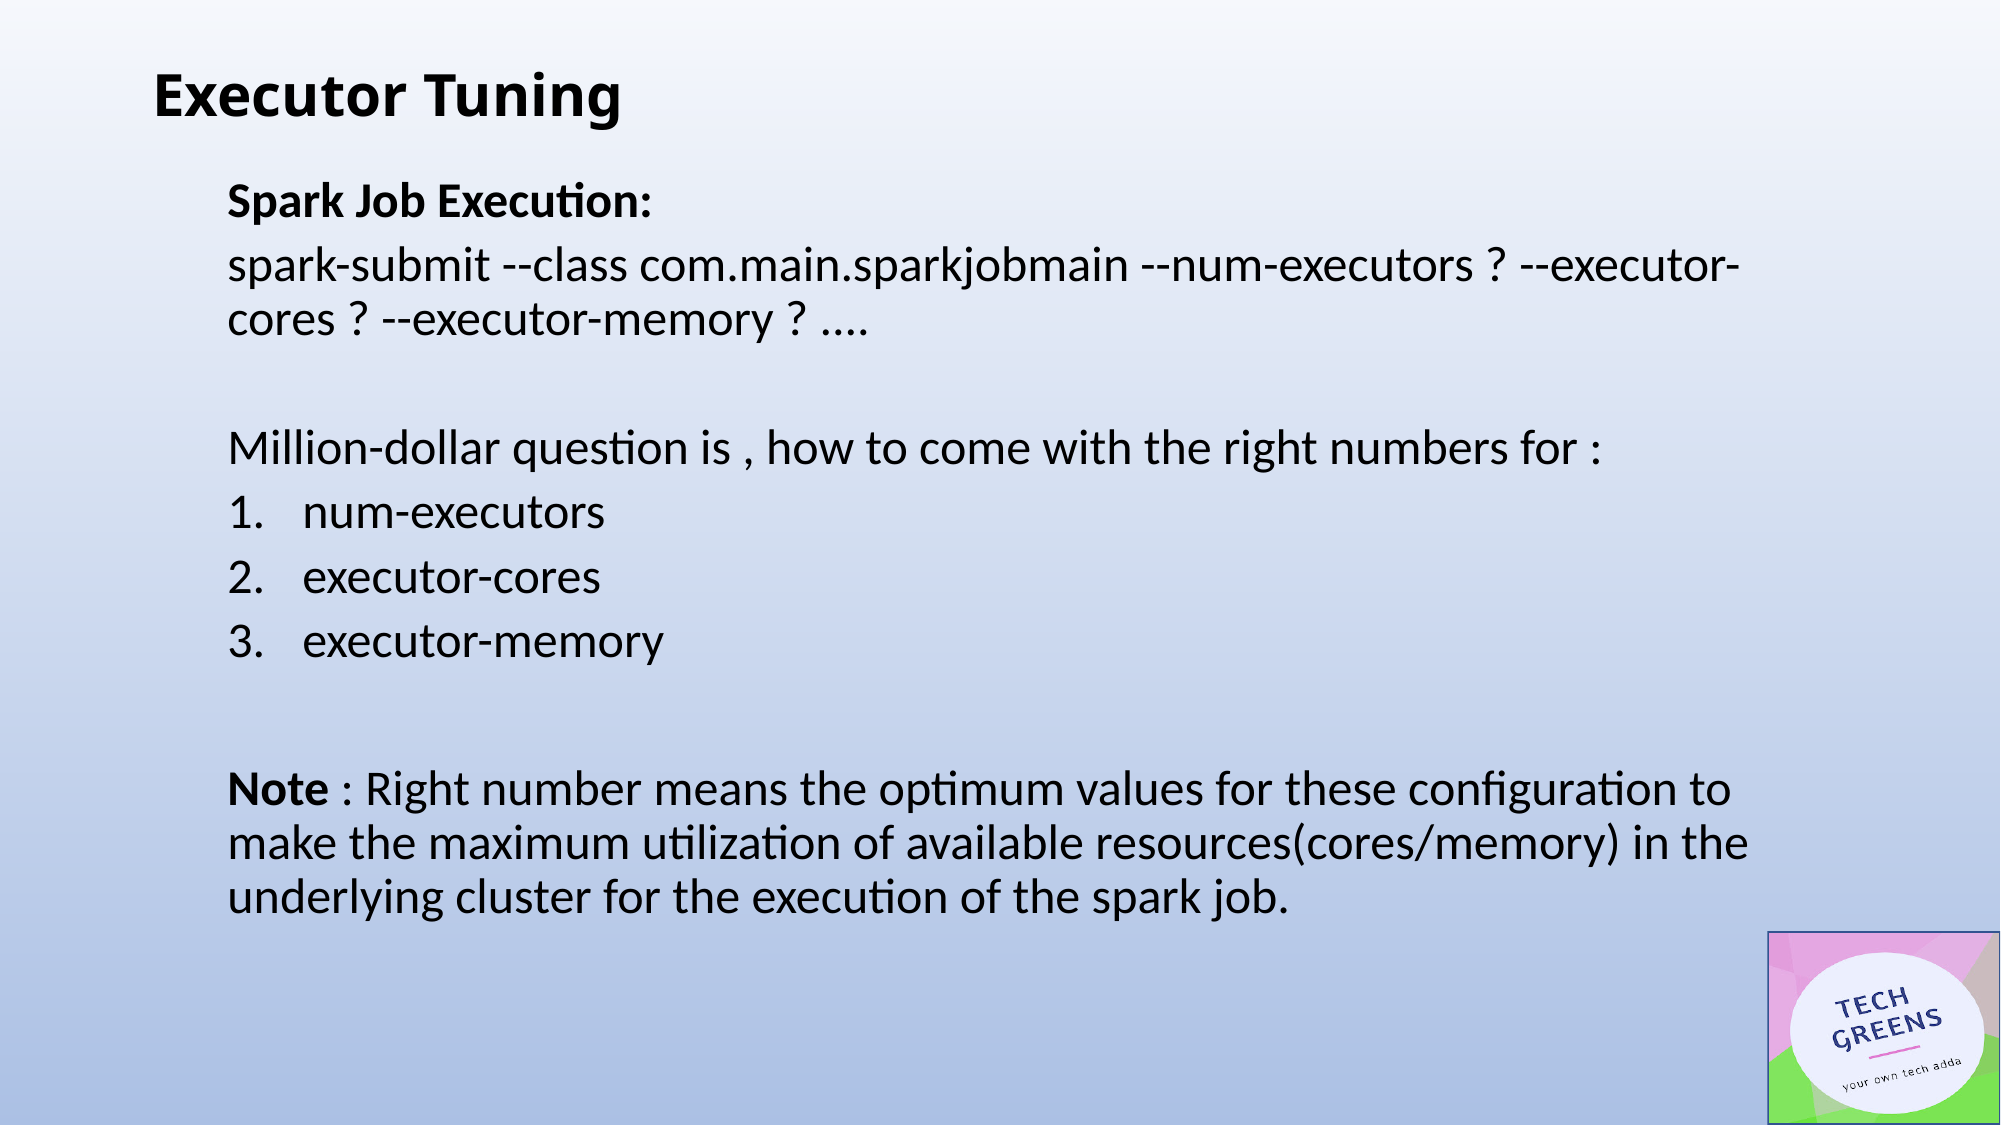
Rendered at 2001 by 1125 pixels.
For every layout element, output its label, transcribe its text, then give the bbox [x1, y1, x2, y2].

picture [1769, 933, 1999, 1123]
list Spark Job Execution: spark-submit --class com.main.sparkjobmain --num-executors ? --executor-cores ? --executor-memory ? .... Million-dollar question is , how to come with the right numbers for : num-executors executor-cores executor-memory Note : Right number means the optimum values for these configuration to make the maximum utilization of available resources(cores/memory) in the underlying cluster for the execution of the spark job. [137, 166, 1863, 1014]
title Executor Tuning [137, 59, 1863, 135]
